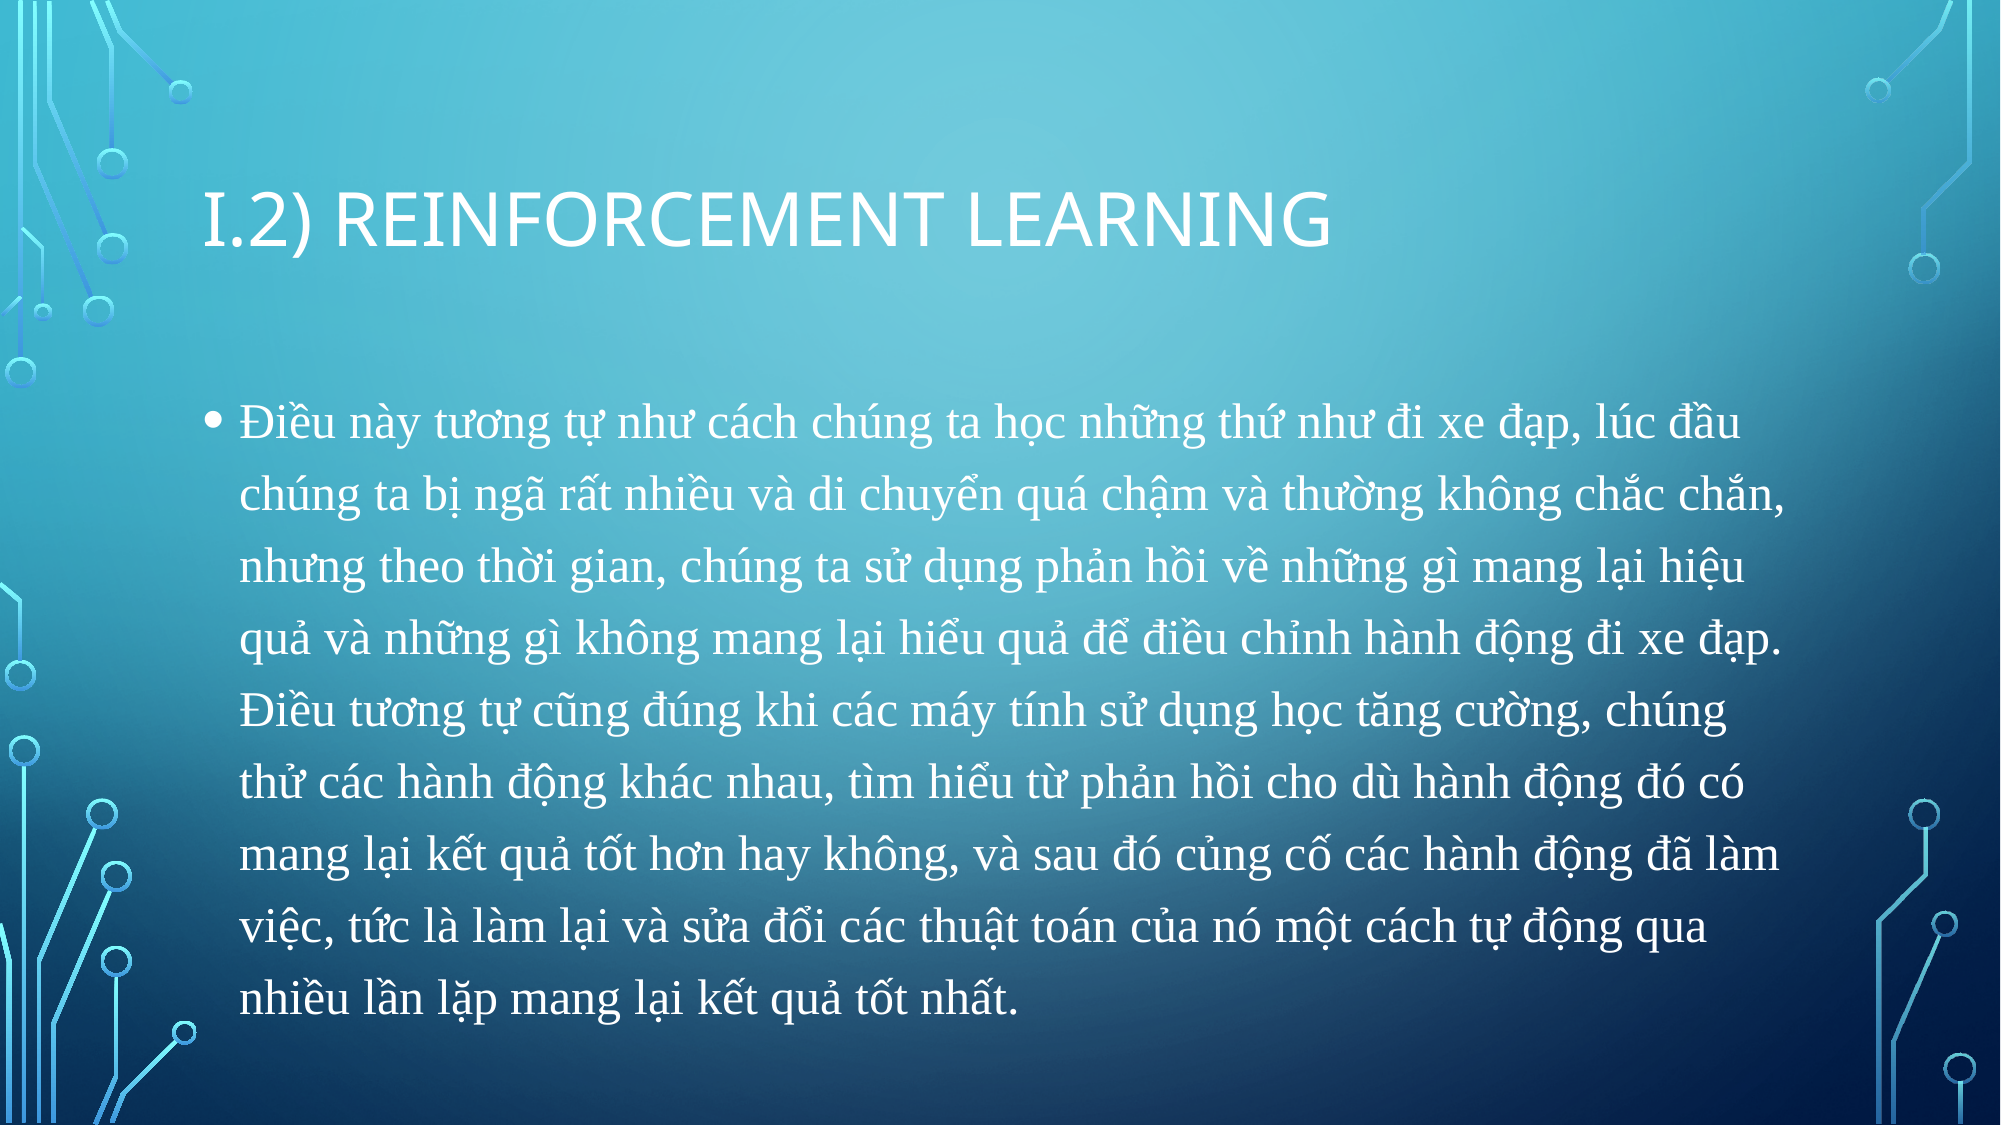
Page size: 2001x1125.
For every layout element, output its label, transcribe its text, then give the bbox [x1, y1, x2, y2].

list Điều này tương tự như cách chúng ta học những thứ như đi xe đạp, lúc đầu chúng ta bị ngã rất nhiều và di chuyển quá chậm và thường không chắc chắn, nhưng theo thời gian, chúng ta sử dụng phản hồi về những gì mang lại hiệu quả và những gì không mang lại hiểu quả để điều chỉnh hành động đi xe đạp. Điều tương tự cũng đúng khi các máy tính sử dụng học tăng cường, chúng thử các hành động khác nhau, tìm hiểu từ phản hồi cho dù hành động đó có mang lại kết quả tốt hơn hay không, và sau đó củng cố các hành động đã làm việc, tức là làm lại và sửa đổi các thuật toán của nó một cách tự động qua nhiều lần lặp mang lại kết quả tốt nhất. [187, 369, 1813, 1059]
title i.2) Reinforcement learning [187, 101, 1813, 344]
